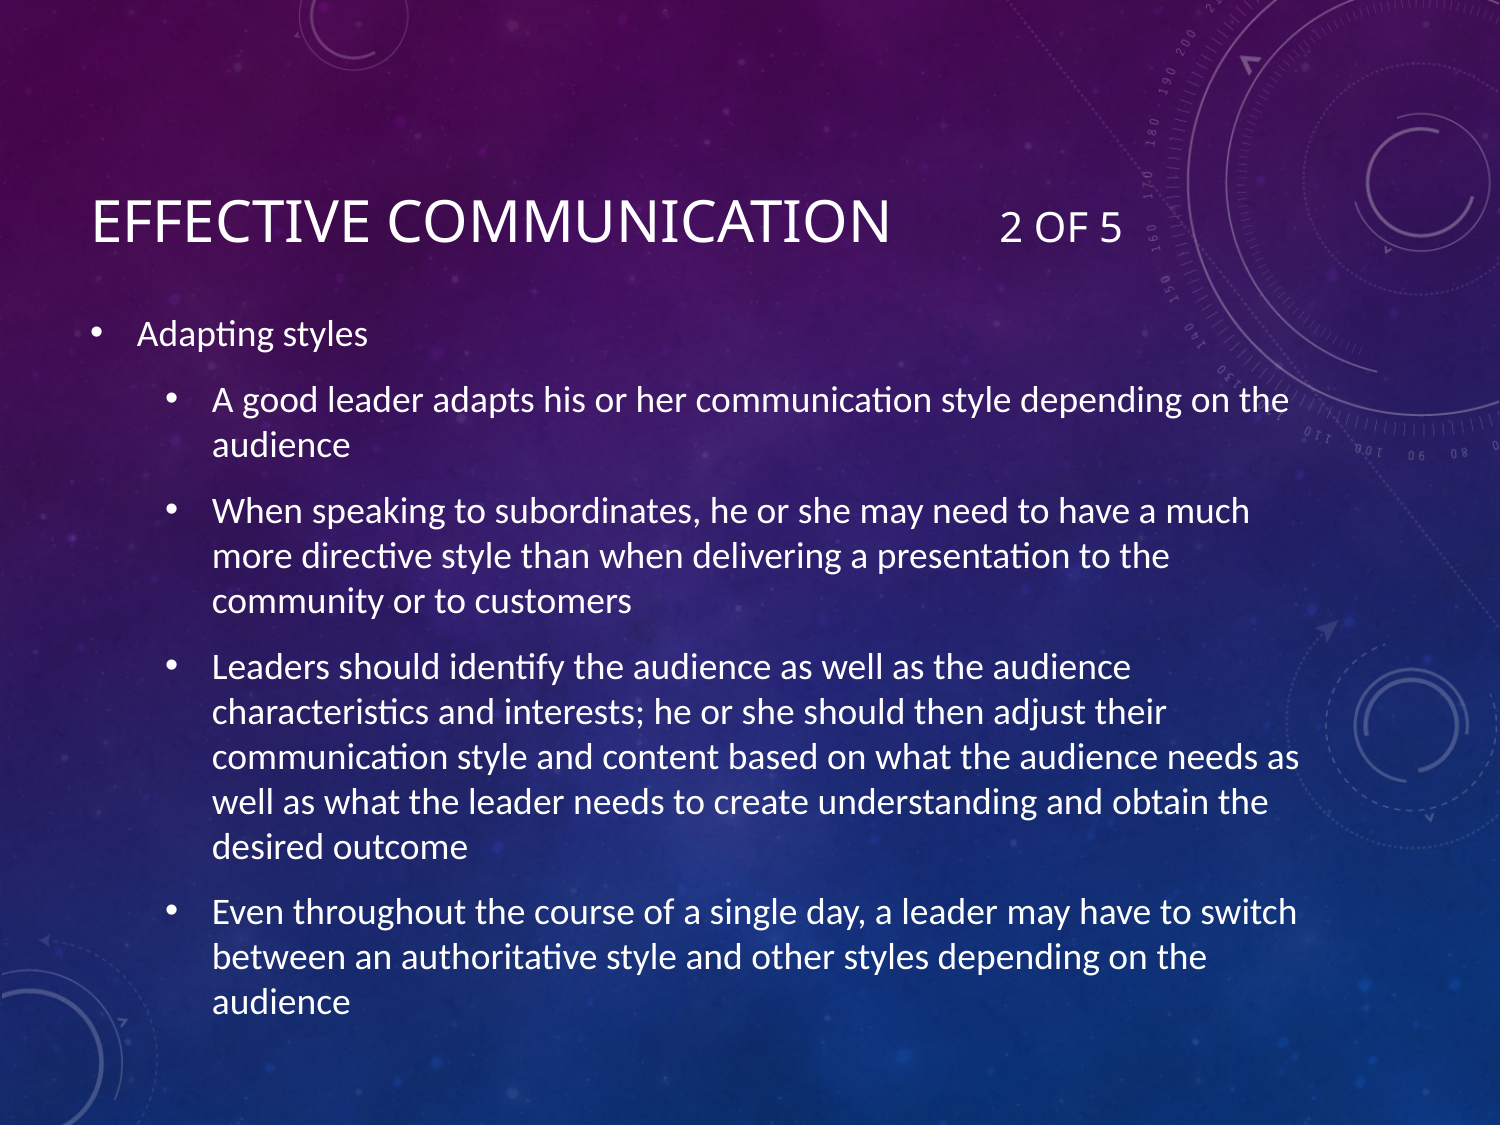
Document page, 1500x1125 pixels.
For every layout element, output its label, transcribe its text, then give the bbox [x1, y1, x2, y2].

title Effective communication 2 of 5 [75, 99, 1350, 308]
picture [0, 0, 1500, 1125]
list Adapting styles A good leader adapts his or her communication style depending on the audience When speaking to subordinates, he or she may need to have a much more directive style than when delivering a presentation to the community or to customers Leaders should identify the audience as well as the audience characteristics and interests; he or she should then adjust their communication style and content based on what the audience needs as well as what the leader needs to create understanding and obtain the desired outcome Even throughout the course of a single day, a leader may have to switch between an authoritative style and other styles depending on the audience [75, 308, 1350, 1024]
